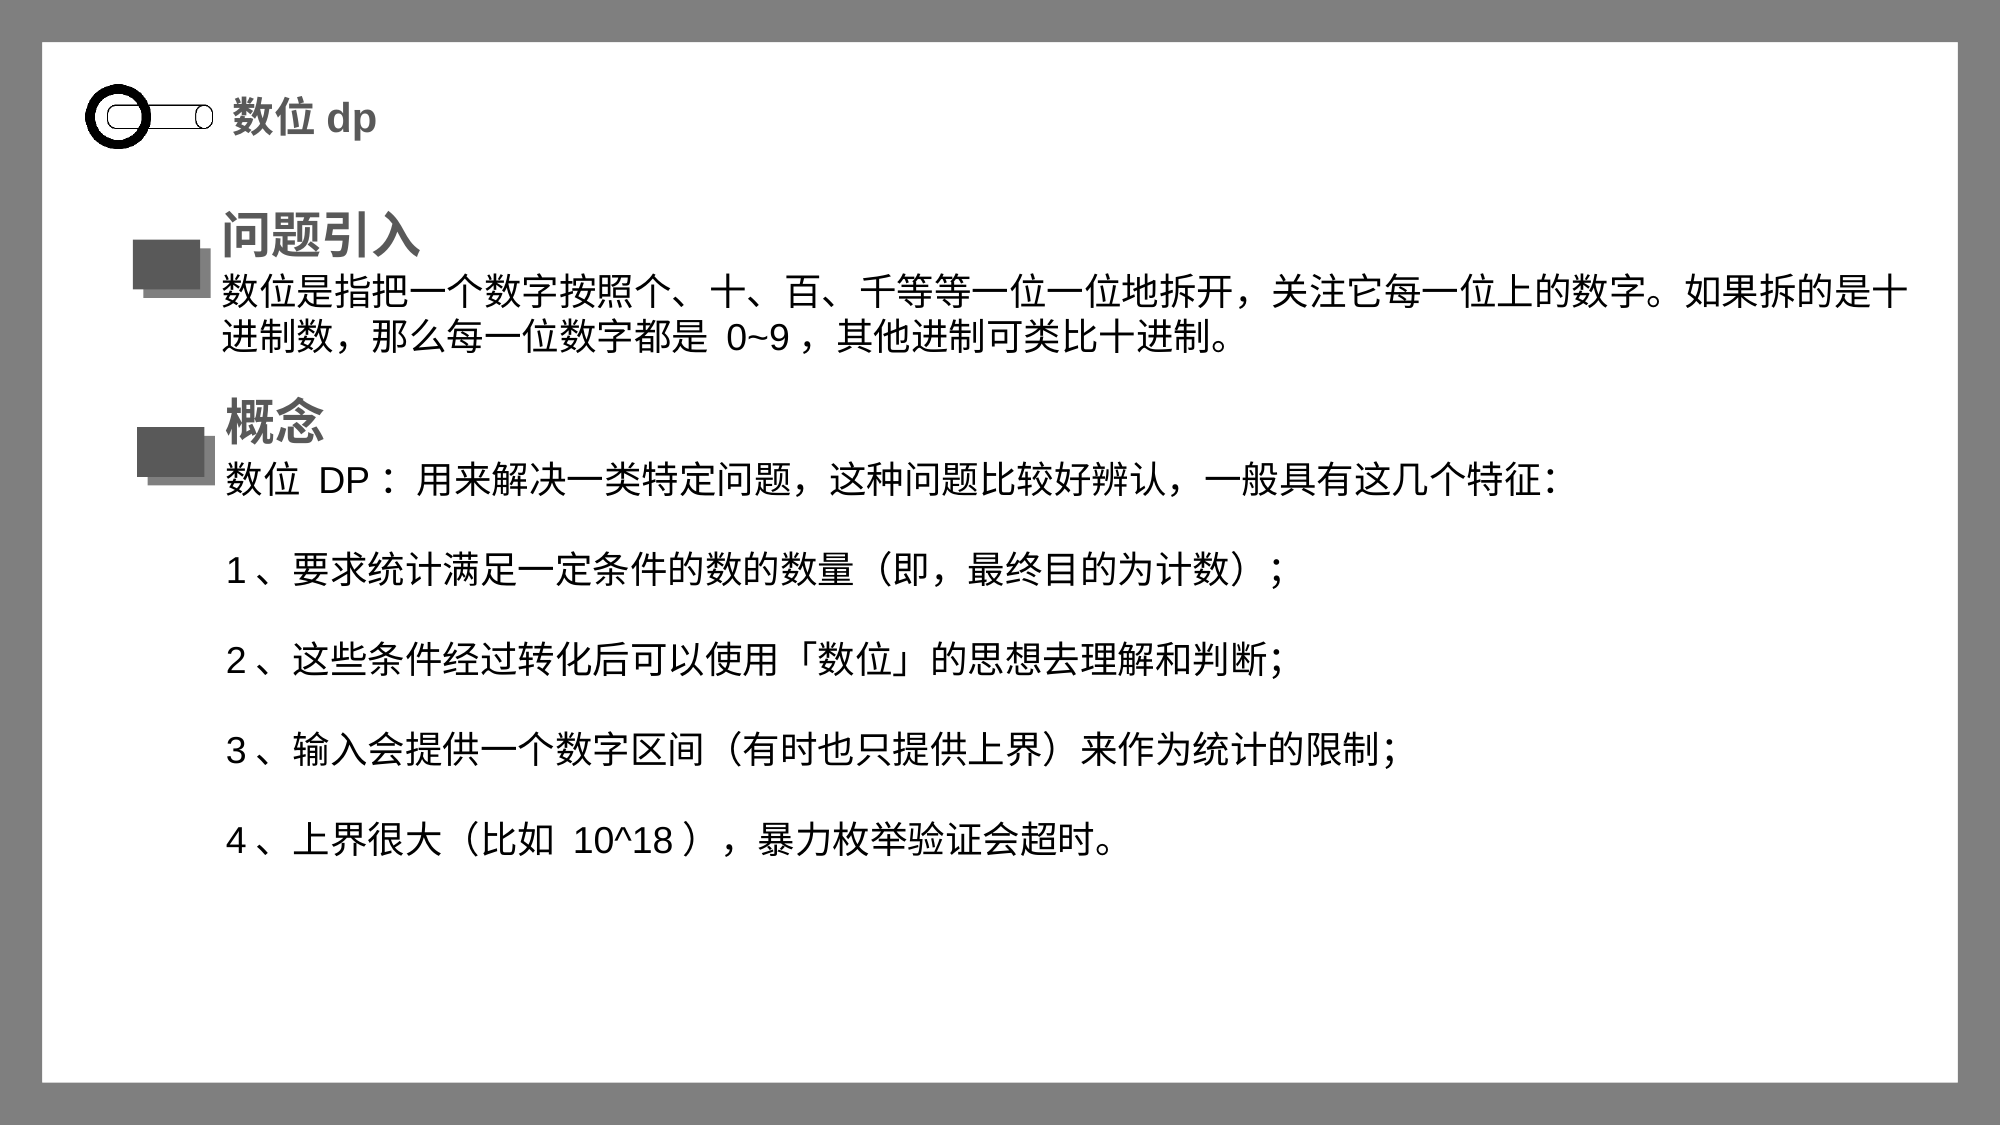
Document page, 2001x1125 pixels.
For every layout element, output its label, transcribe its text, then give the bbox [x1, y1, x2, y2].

text_box [142, 247, 212, 299]
text_box 数位 DP：用来解决一类特定问题，这种问题比较好辨认，一般具有这几个特征： 1、要求统计满足一定条件的数的数量（即，最终目的为计数）； 2、这些条件经过转化后可以使用「数位」的思想去理解和判断； 3、输入会提供一个数字区间（有时也只提供上界）来作为统计的限制； 4、上界很大（比如 10^18），暴力枚举验证会超时。 [225, 455, 1927, 906]
text_box [0, 0, 2000, 1125]
text_box 数位是指把一个数字按照个、十、百、千等等一位一位地拆开，关注它每一位上的数字。如果拆的是十进制数，那么每一位数字都是 0~9，其他进制可类比十进制。 [221, 268, 1923, 449]
text_box [136, 426, 205, 478]
text_box 问题引入 [221, 203, 542, 264]
text_box [146, 435, 216, 486]
text_box 概念 [225, 390, 546, 451]
text_box [132, 239, 201, 290]
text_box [85, 84, 759, 149]
